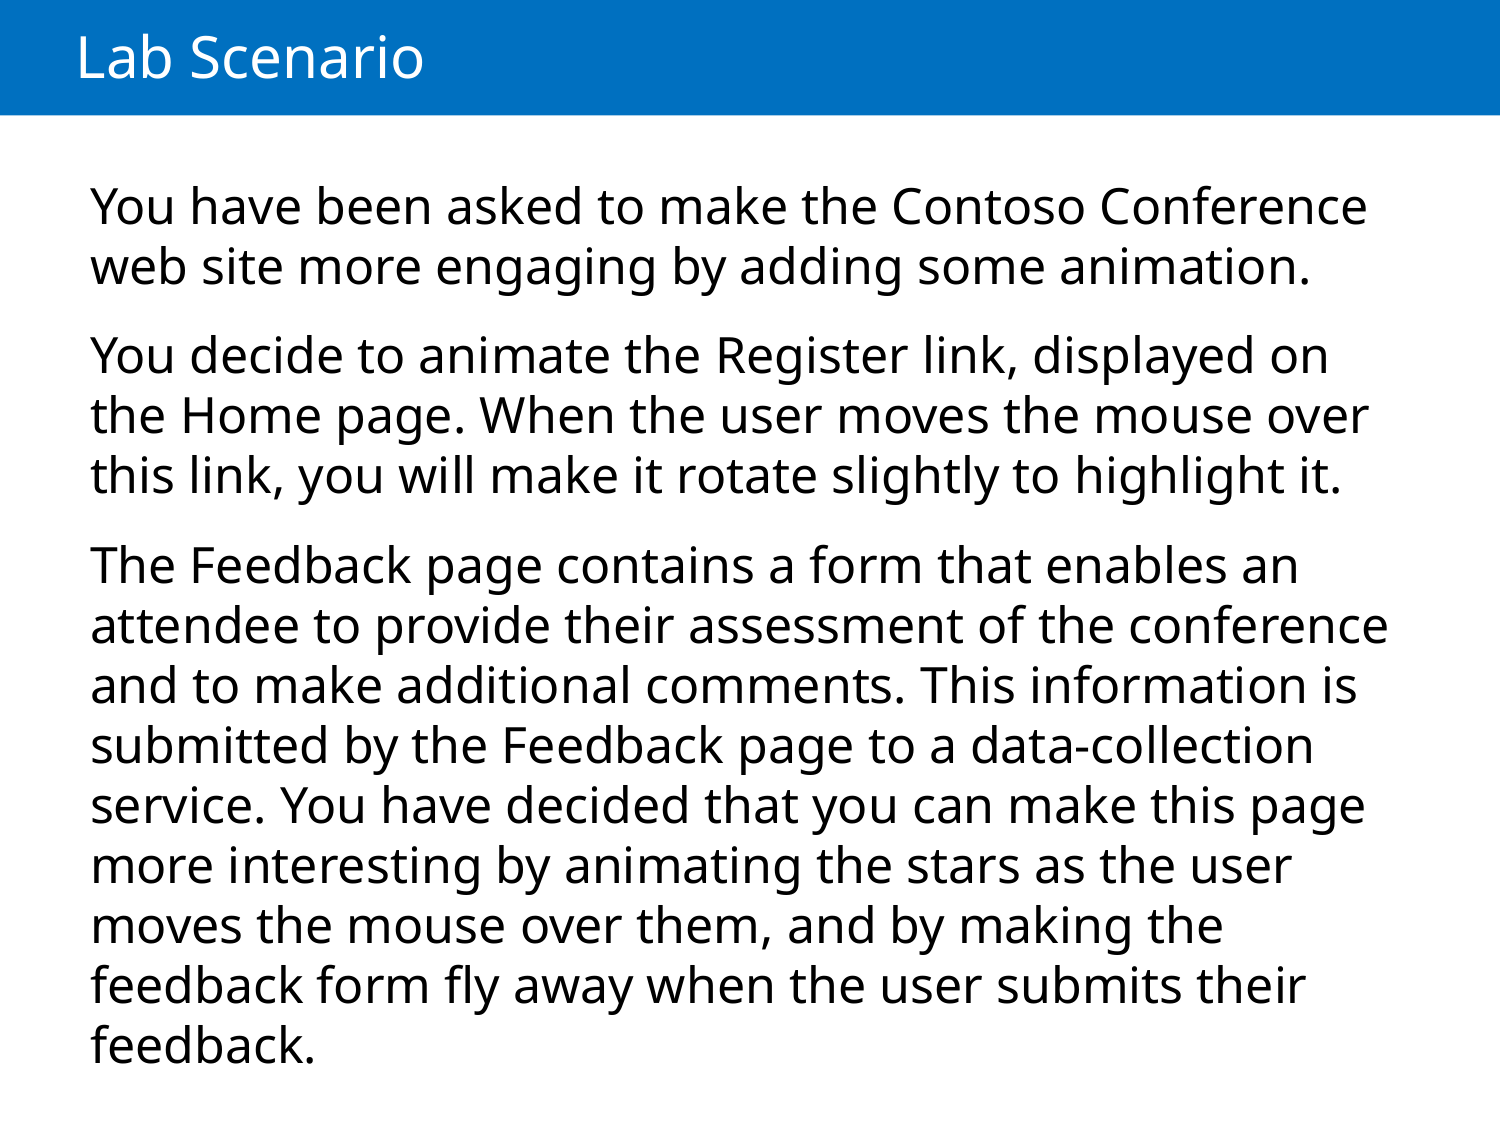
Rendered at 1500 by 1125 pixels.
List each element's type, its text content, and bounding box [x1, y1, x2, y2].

text_box You have been asked to make the Contoso Conference web site more engaging by adding some animation. You decide to animate the Register link, displayed on the Home page. When the user moves the mouse over this link, you will make it rotate slightly to highlight it. The Feedback page contains a form that enables an attendee to provide their assessment of the conference and to make additional comments. This information is submitted by the Feedback page to a data-collection service. You have decided that you can make this page more interesting by animating the stars as the user moves the mouse over them, and by making the feedback form fly away when the user submits their feedback. [75, 167, 1408, 1125]
title Lab Scenario [75, 0, 1351, 122]
